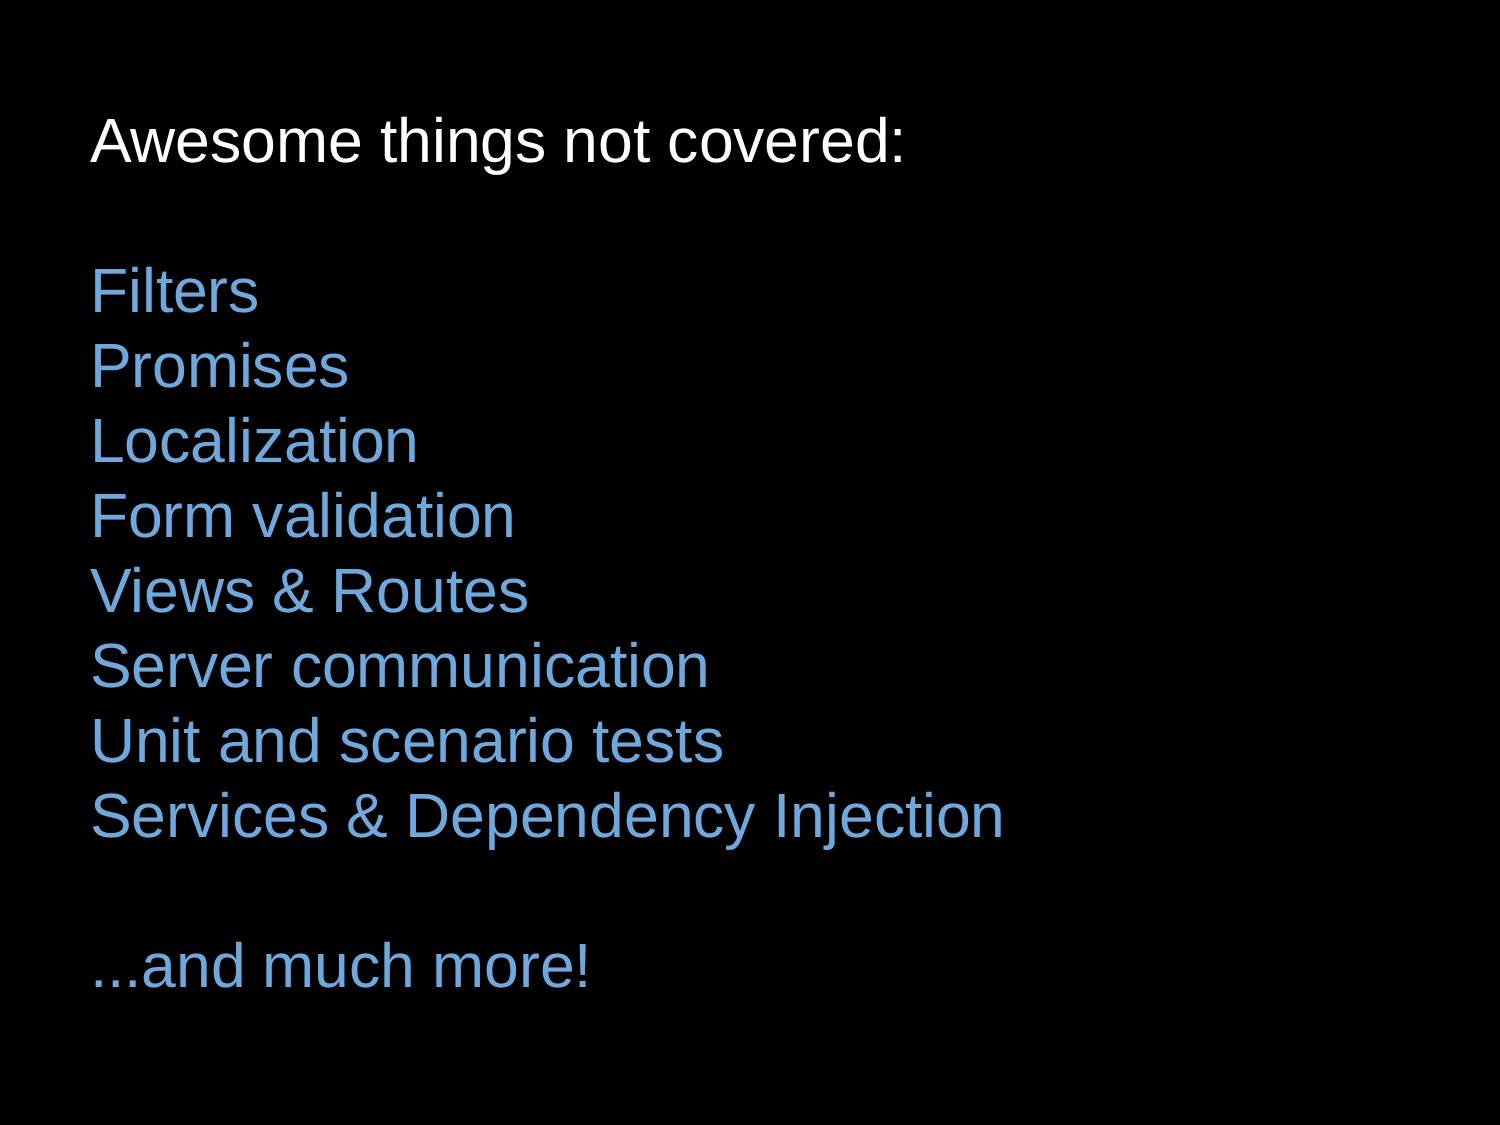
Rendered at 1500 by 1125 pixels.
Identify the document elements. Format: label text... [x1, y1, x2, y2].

list Awesome things not covered: Filters Promises Localization Form validation Views & Routes Server communication Unit and scenario tests Services & Dependency Injection ...and much more! [75, 142, 1425, 958]
